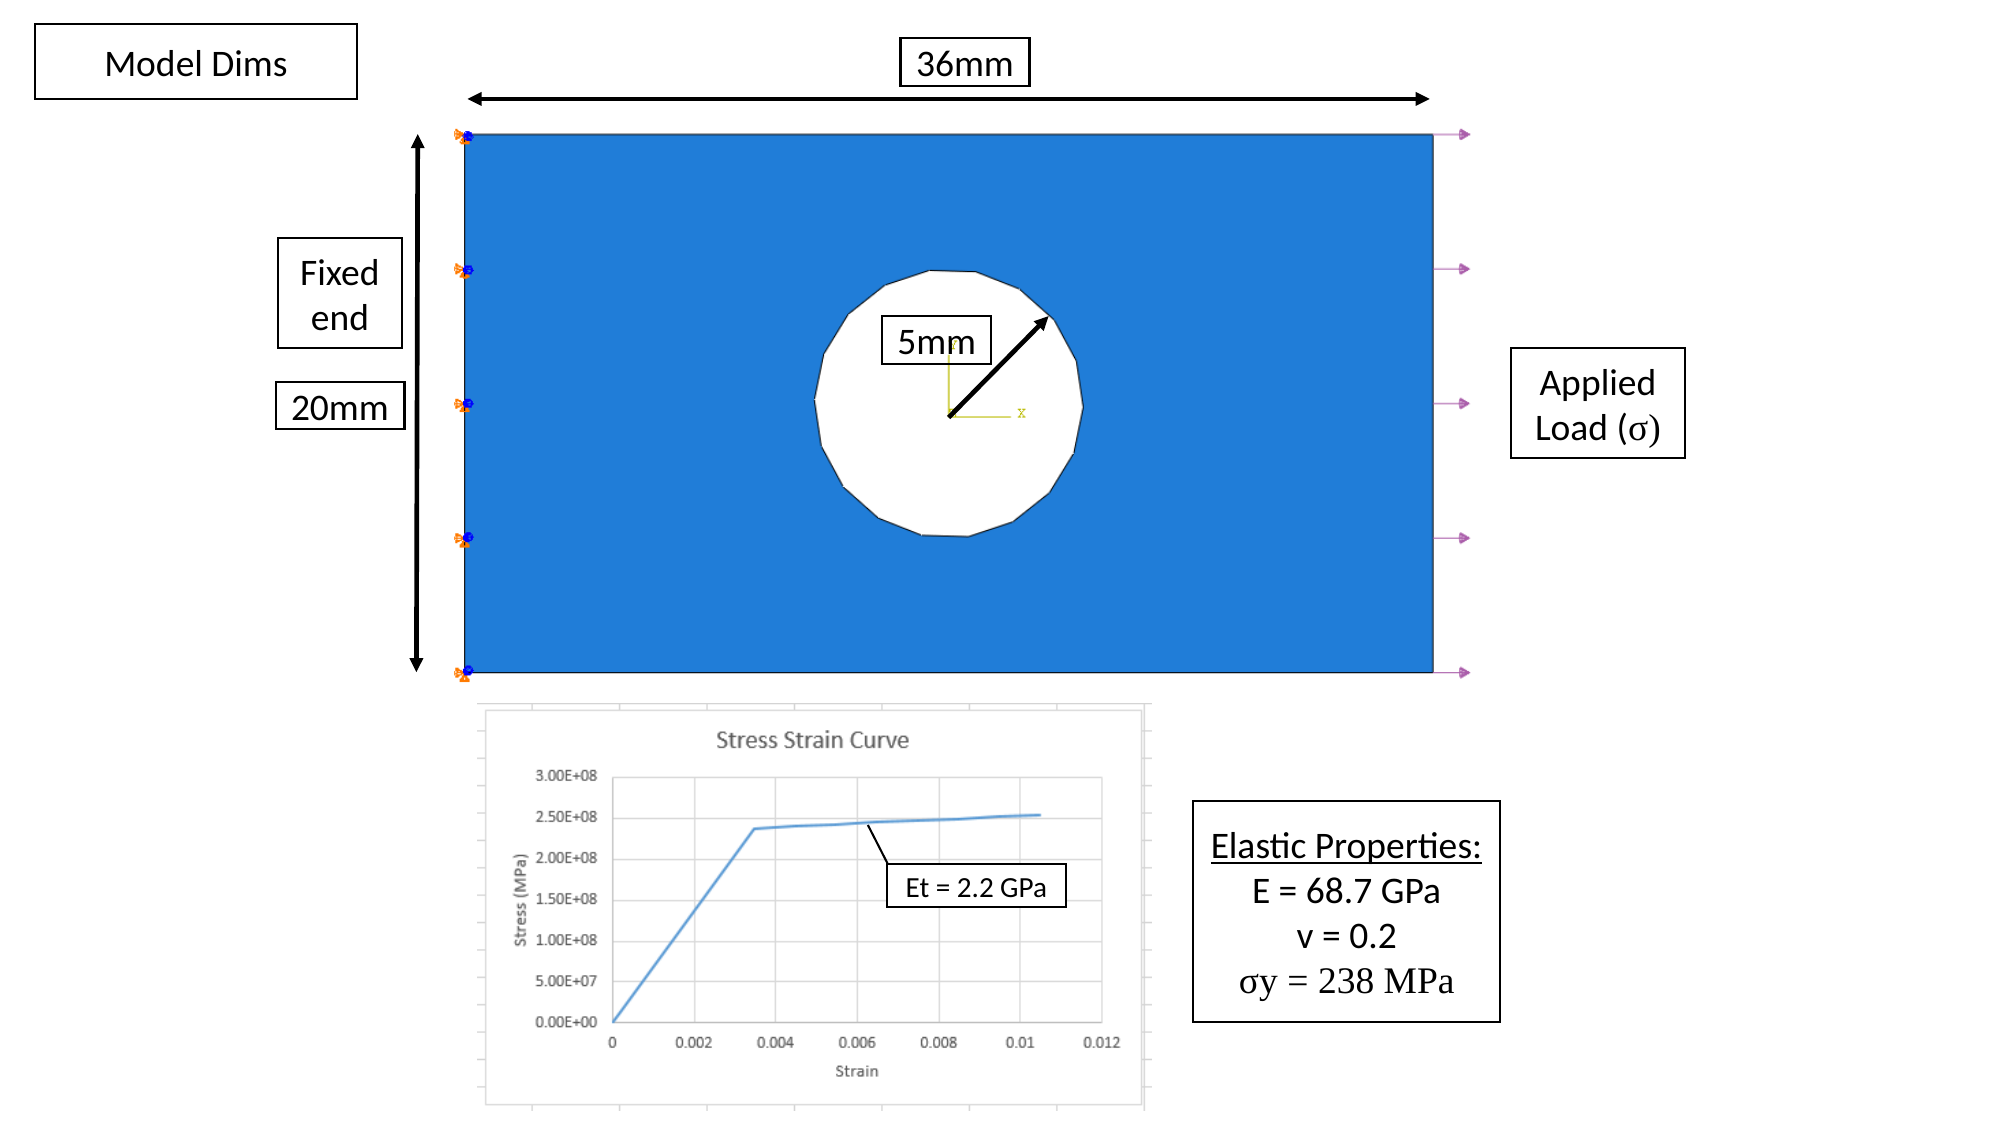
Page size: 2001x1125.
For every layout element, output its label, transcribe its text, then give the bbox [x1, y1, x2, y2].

picture [441, 119, 1489, 692]
text_box Applied Load (σ) [1510, 347, 1686, 459]
text_box 20mm [275, 381, 406, 430]
text_box Fixed end [277, 237, 403, 349]
text_box 36mm [899, 37, 1031, 87]
text_box Elastic Properties: E = 68.7 GPa v = 0.2 σy = 238 MPa [1192, 800, 1501, 1023]
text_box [948, 316, 1049, 418]
text_box Model Dims [34, 23, 358, 100]
picture [477, 703, 1153, 1111]
